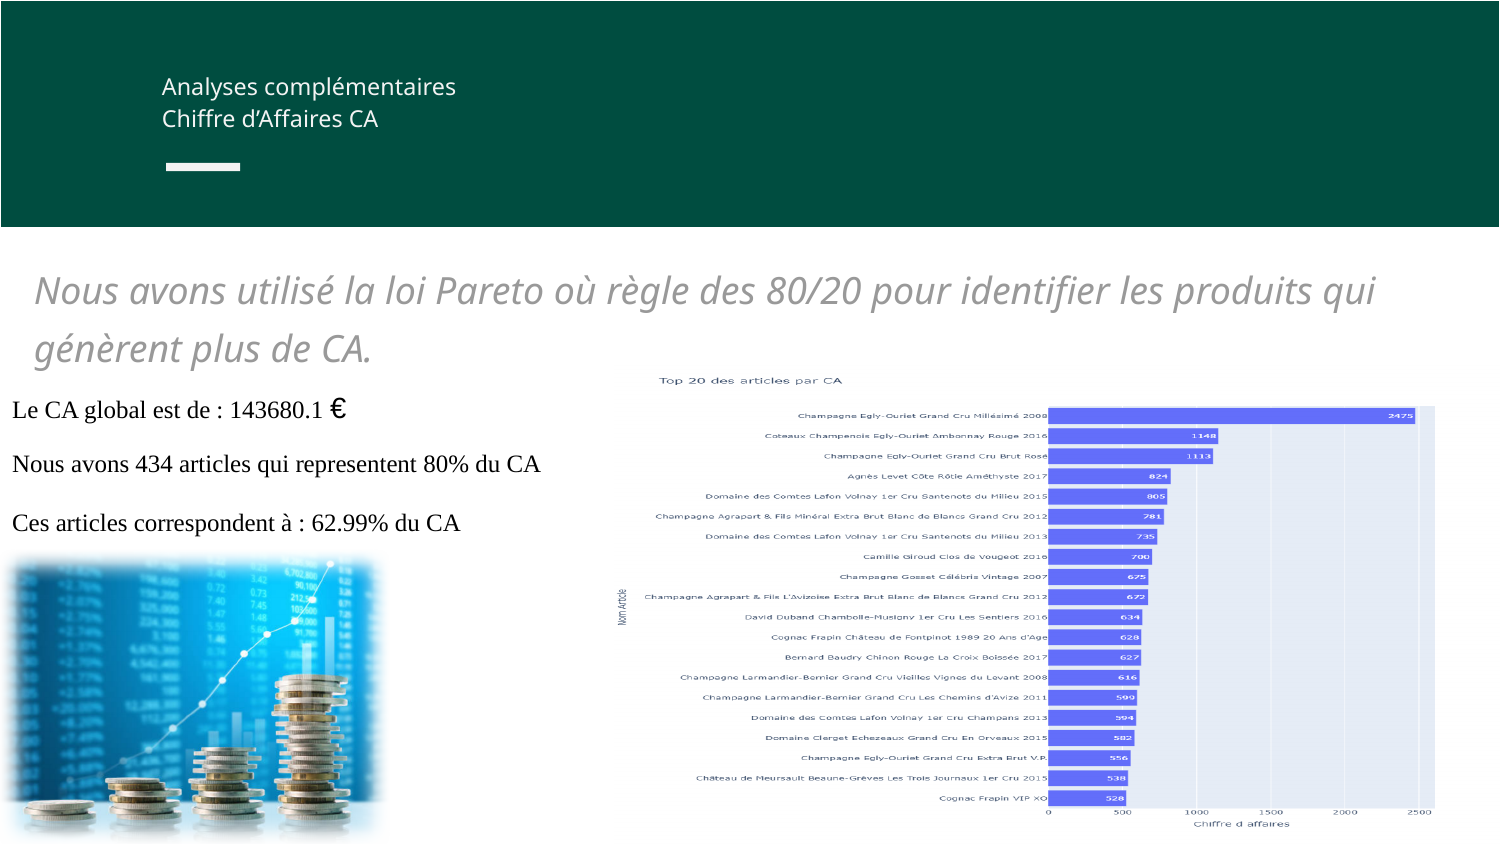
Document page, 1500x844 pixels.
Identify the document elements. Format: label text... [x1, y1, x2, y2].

text_box Analyses complémentaires Chiffre d’Affaires CA [146, 55, 1500, 150]
picture [614, 361, 1500, 844]
list Nous avons utilisé la loi Pareto où règle des 80/20 pour identifier les produits qui génèrent plus de CA. [0, 241, 1464, 803]
text_box [0, 0, 1500, 228]
picture [0, 548, 391, 844]
table_header Le CA global est de : 143680.1 € [11, 390, 603, 449]
table_cell Ces articles correspondent à : 62.99% du CA [11, 508, 603, 567]
table_cell Nous avons 434 articles qui representent 80% du CA [11, 449, 603, 508]
text_box [166, 162, 241, 172]
